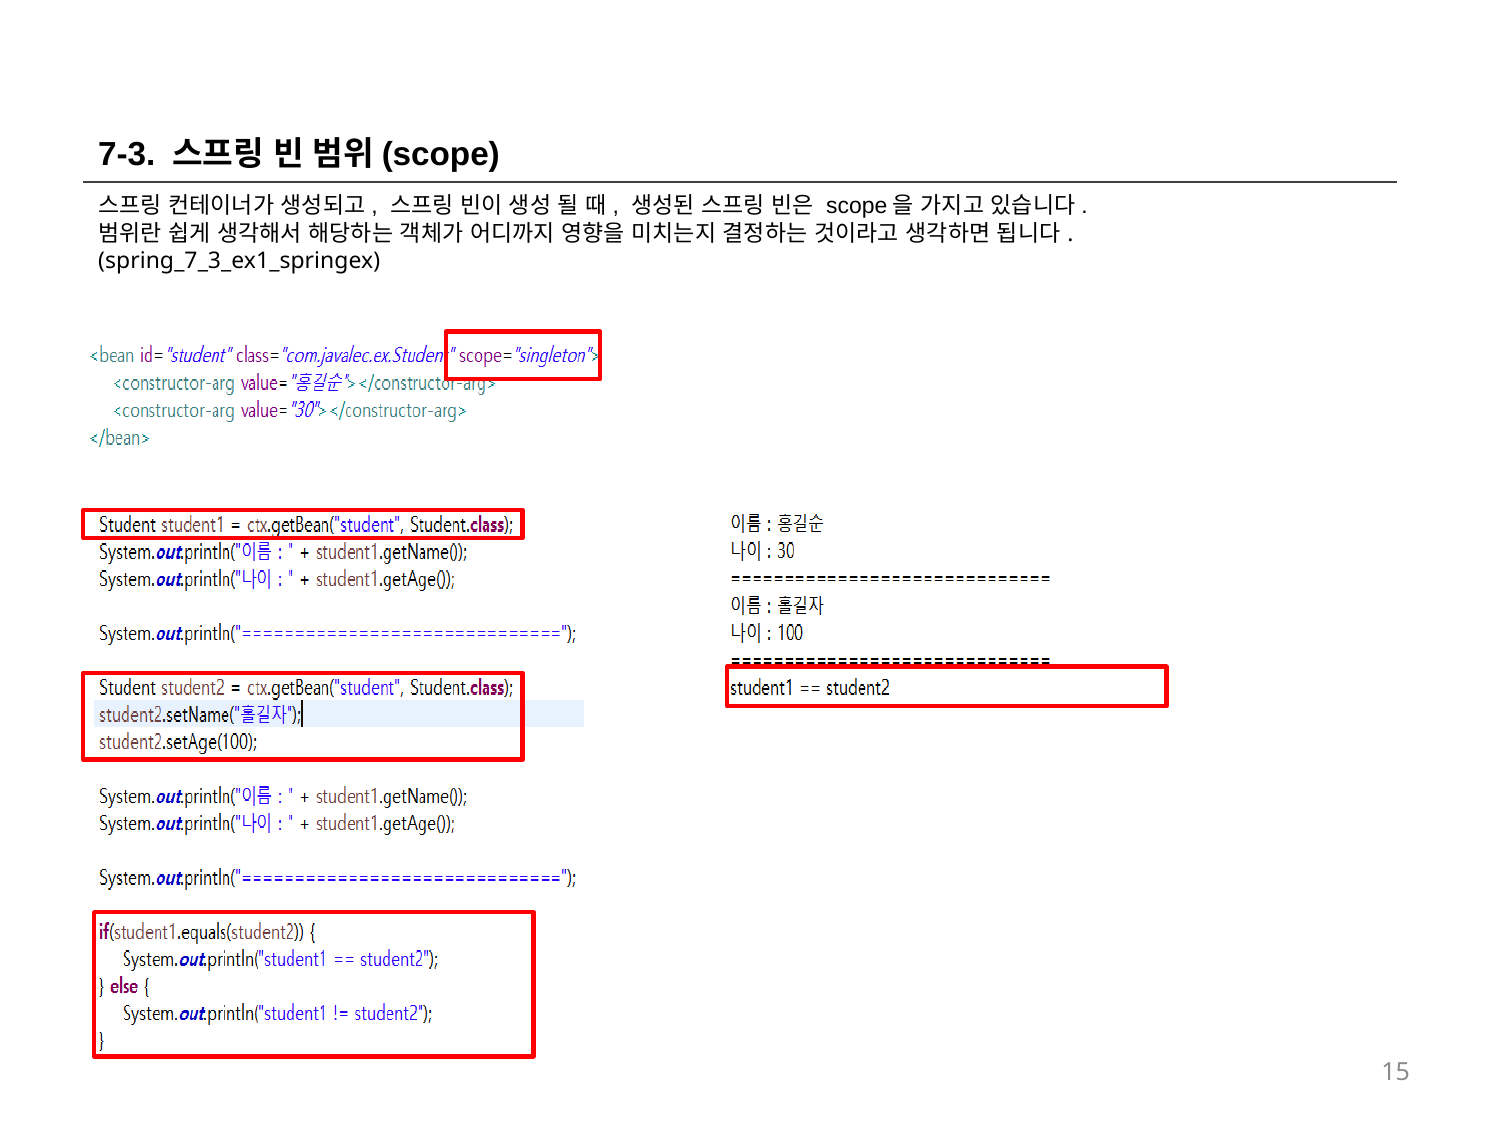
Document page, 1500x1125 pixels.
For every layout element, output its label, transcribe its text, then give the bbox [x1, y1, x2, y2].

text_box 7-3. 스프링 빈 범위(scope) [83, 124, 1397, 180]
picture [726, 509, 1060, 707]
text_box 스프링 컨테이너가 생성되고, 스프링 빈이 생성 될 때, 생성된 스프링 빈은 scope을 가지고 있습니다. 범위란 쉽게 생각해서 해당하는 객체가 어디까지 영향을 미치는지 결정하는 것이라고 생각하면 됩니다. (spring_7_3_ex1_springex) [83, 189, 1397, 281]
text_box [81, 671, 88, 762]
text_box [444, 329, 602, 333]
text_box [81, 508, 89, 540]
slide_number 15 [1074, 1042, 1425, 1103]
picture [93, 505, 584, 1057]
text_box [1064, 664, 1169, 708]
picture [82, 334, 612, 462]
